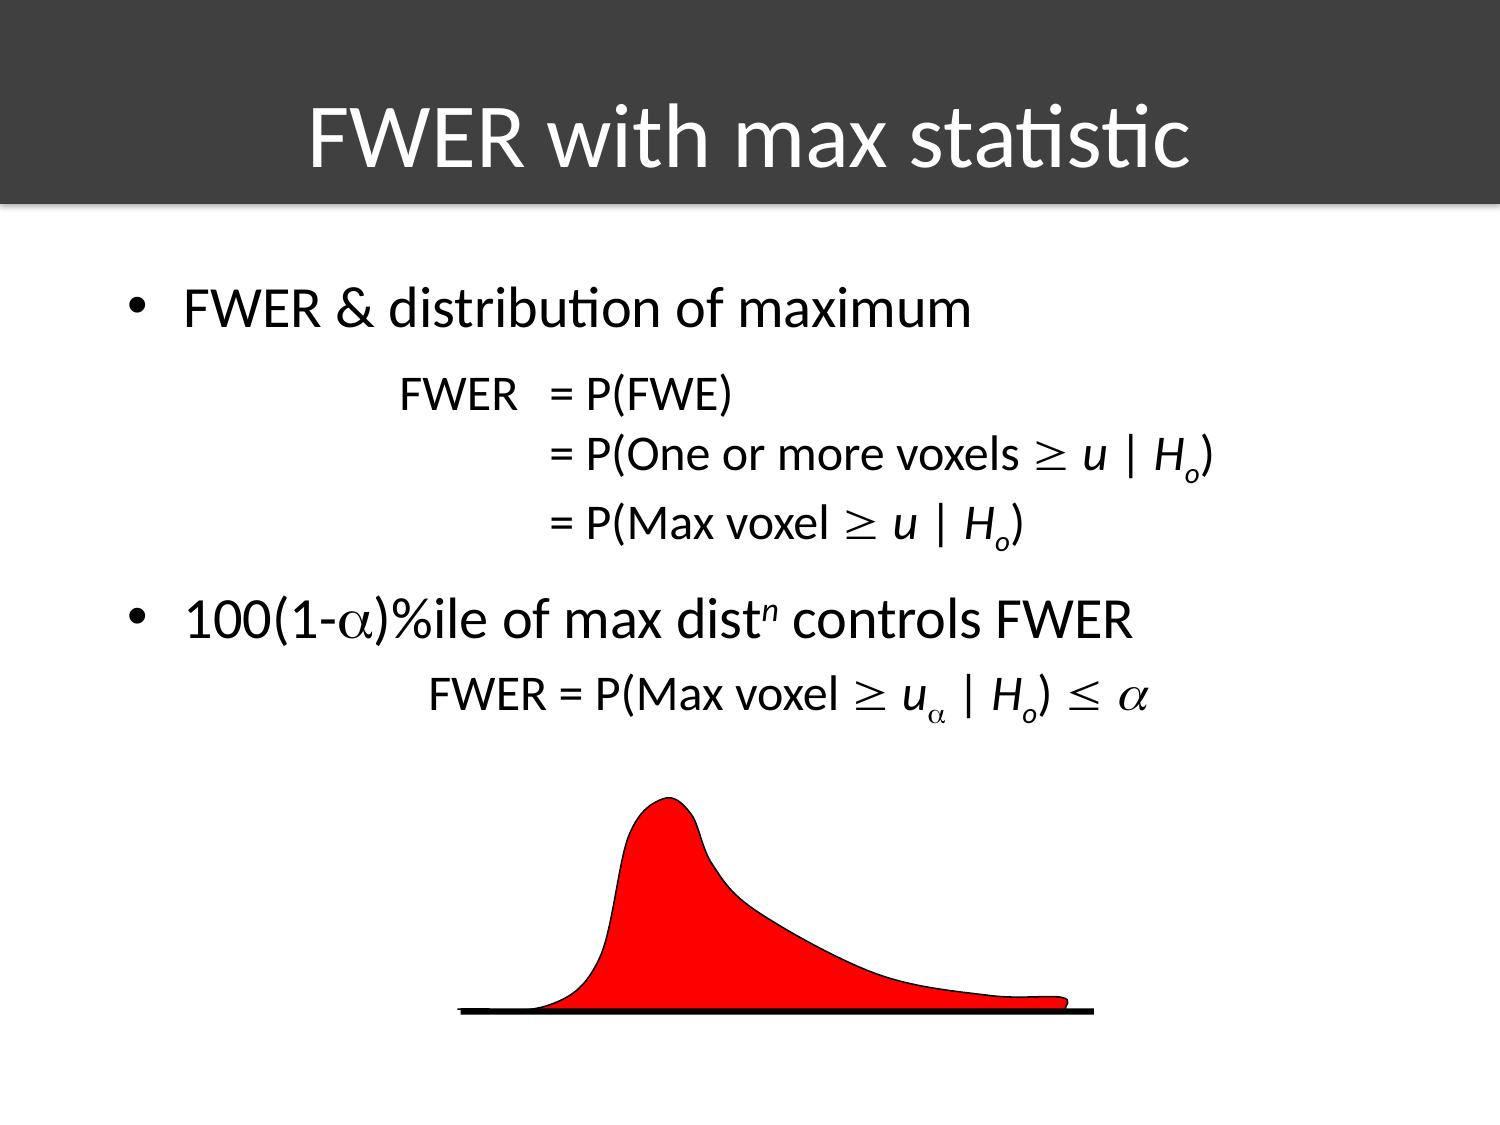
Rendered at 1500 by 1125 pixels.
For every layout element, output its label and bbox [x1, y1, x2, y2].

list [112, 261, 1388, 1017]
title [112, 36, 1388, 225]
text_box [457, 797, 1094, 1012]
